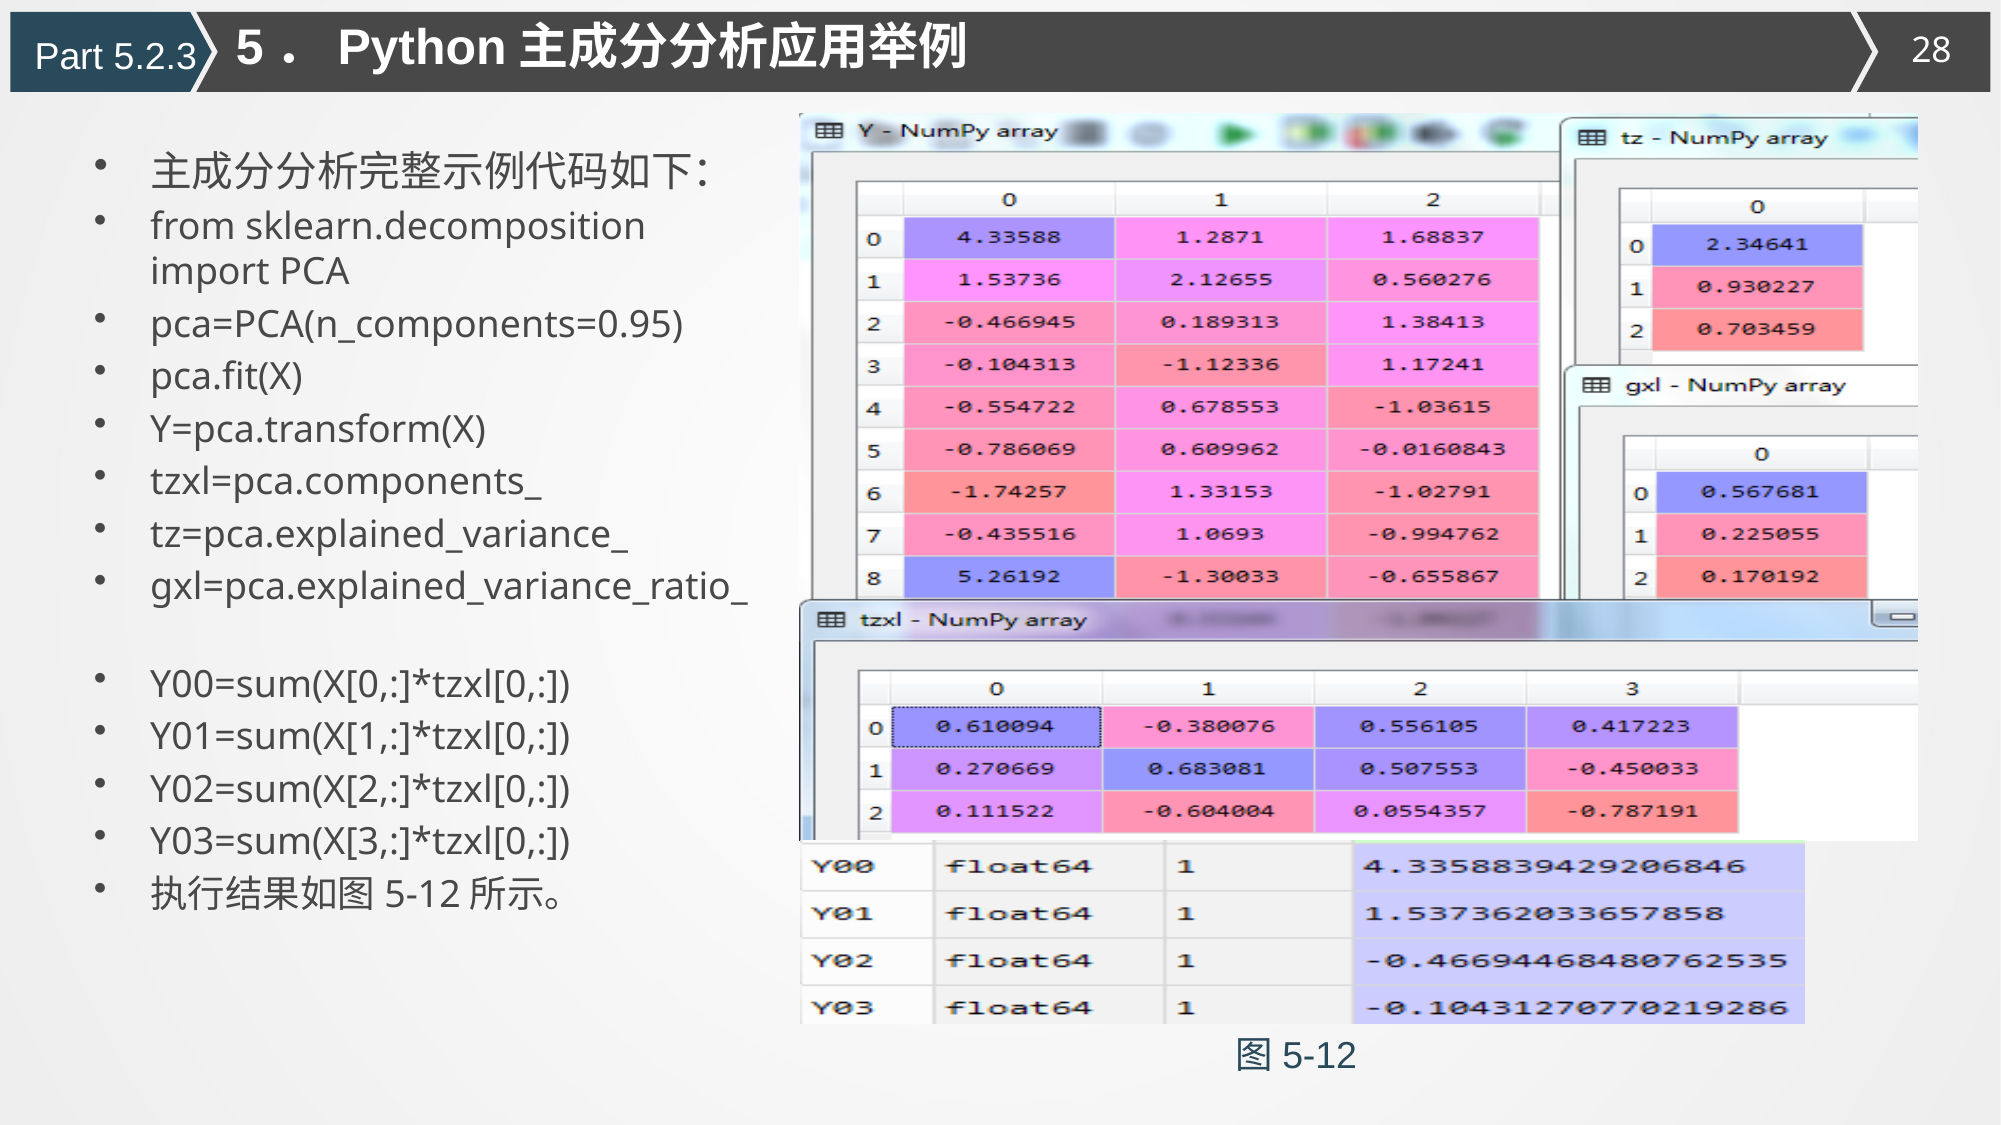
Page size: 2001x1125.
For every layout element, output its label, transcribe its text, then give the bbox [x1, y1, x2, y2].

text_box 图5-12 [1221, 1032, 1385, 1084]
title 5．Python主成分分析应用举例 [220, 4, 1960, 86]
list 主成分分析完整示例代码如下： from sklearn.decomposition import PCA pca=PCA(n_components=0.95) pca.fit(X) Y=pca.transform(X) tzxl=pca.components_ tz=pca.explained_variance_ gxl=pca.explained_variance_ratio_ Y00=sum(X[0,:]*tzxl[0,:]) Y01=sum(X[1,:]*tzxl[0,:]) Y02=sum(X[2,:]*tzxl[0,:]) Y03=sum(X[3,:]*tzxl[0,:]) 执行结果如图5-12所示。 [79, 137, 776, 1047]
text_box Part 5.2.3 [19, 24, 221, 85]
picture [0, 0, 2001, 1125]
